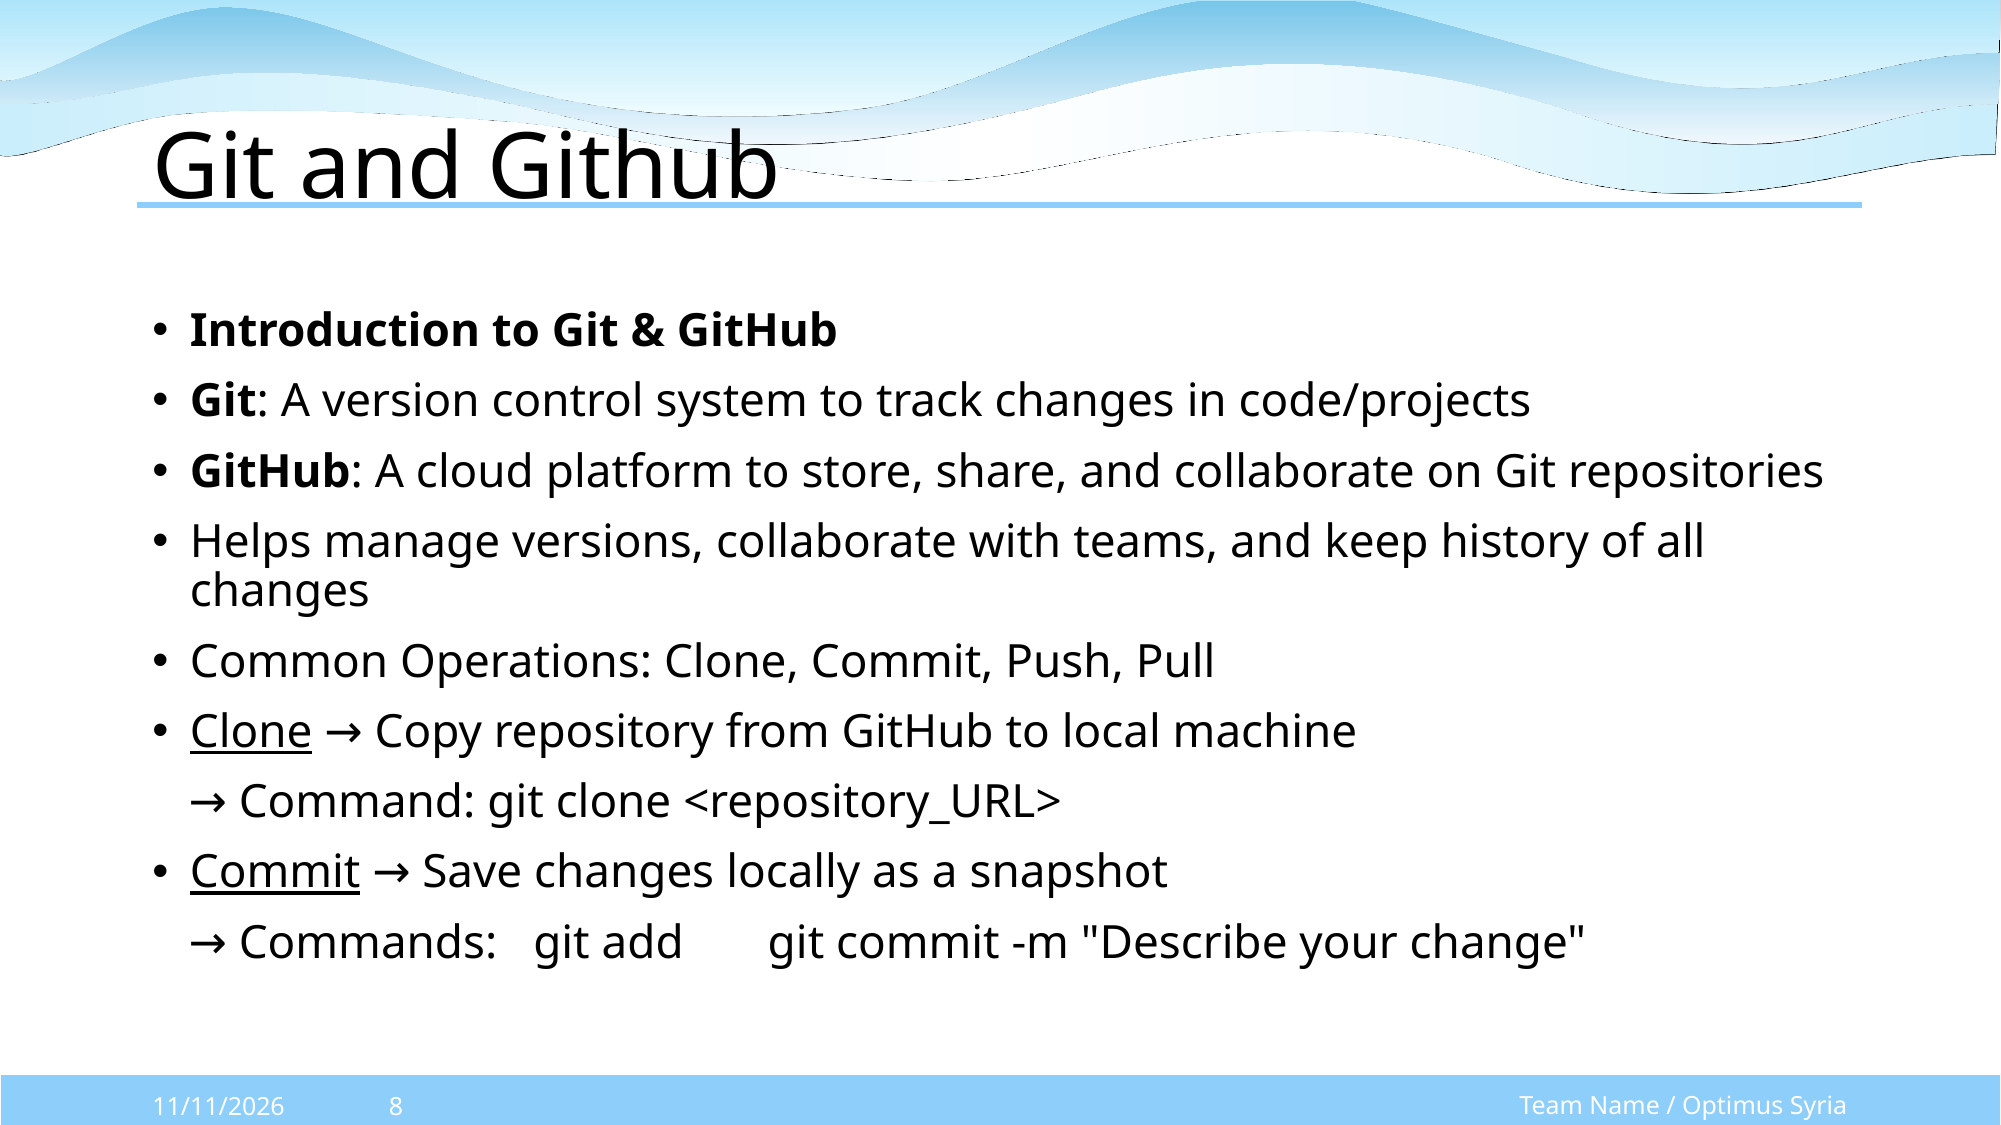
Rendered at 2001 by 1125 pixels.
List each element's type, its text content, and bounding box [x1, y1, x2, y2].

title Git and Github [137, 59, 1863, 278]
footer Team Name / Optimus Syria [1390, 1076, 1863, 1125]
list Introduction to Git & GitHub Git: A version control system to track changes in code/projects GitHub: A cloud platform to store, share, and collaborate on Git repositories Helps manage versions, collaborate with teams, and keep history of all changes Common Operations: Clone, Commit, Push, Pull Clone → Copy repository from GitHub to local machine → Command: git clone <repository_URL> Commit → Save changes locally as a snapshot → Commands: git add git commit -m "Describe your change" [137, 299, 1863, 1014]
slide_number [137, 1077, 319, 1125]
slide_number 8 [319, 1077, 473, 1125]
